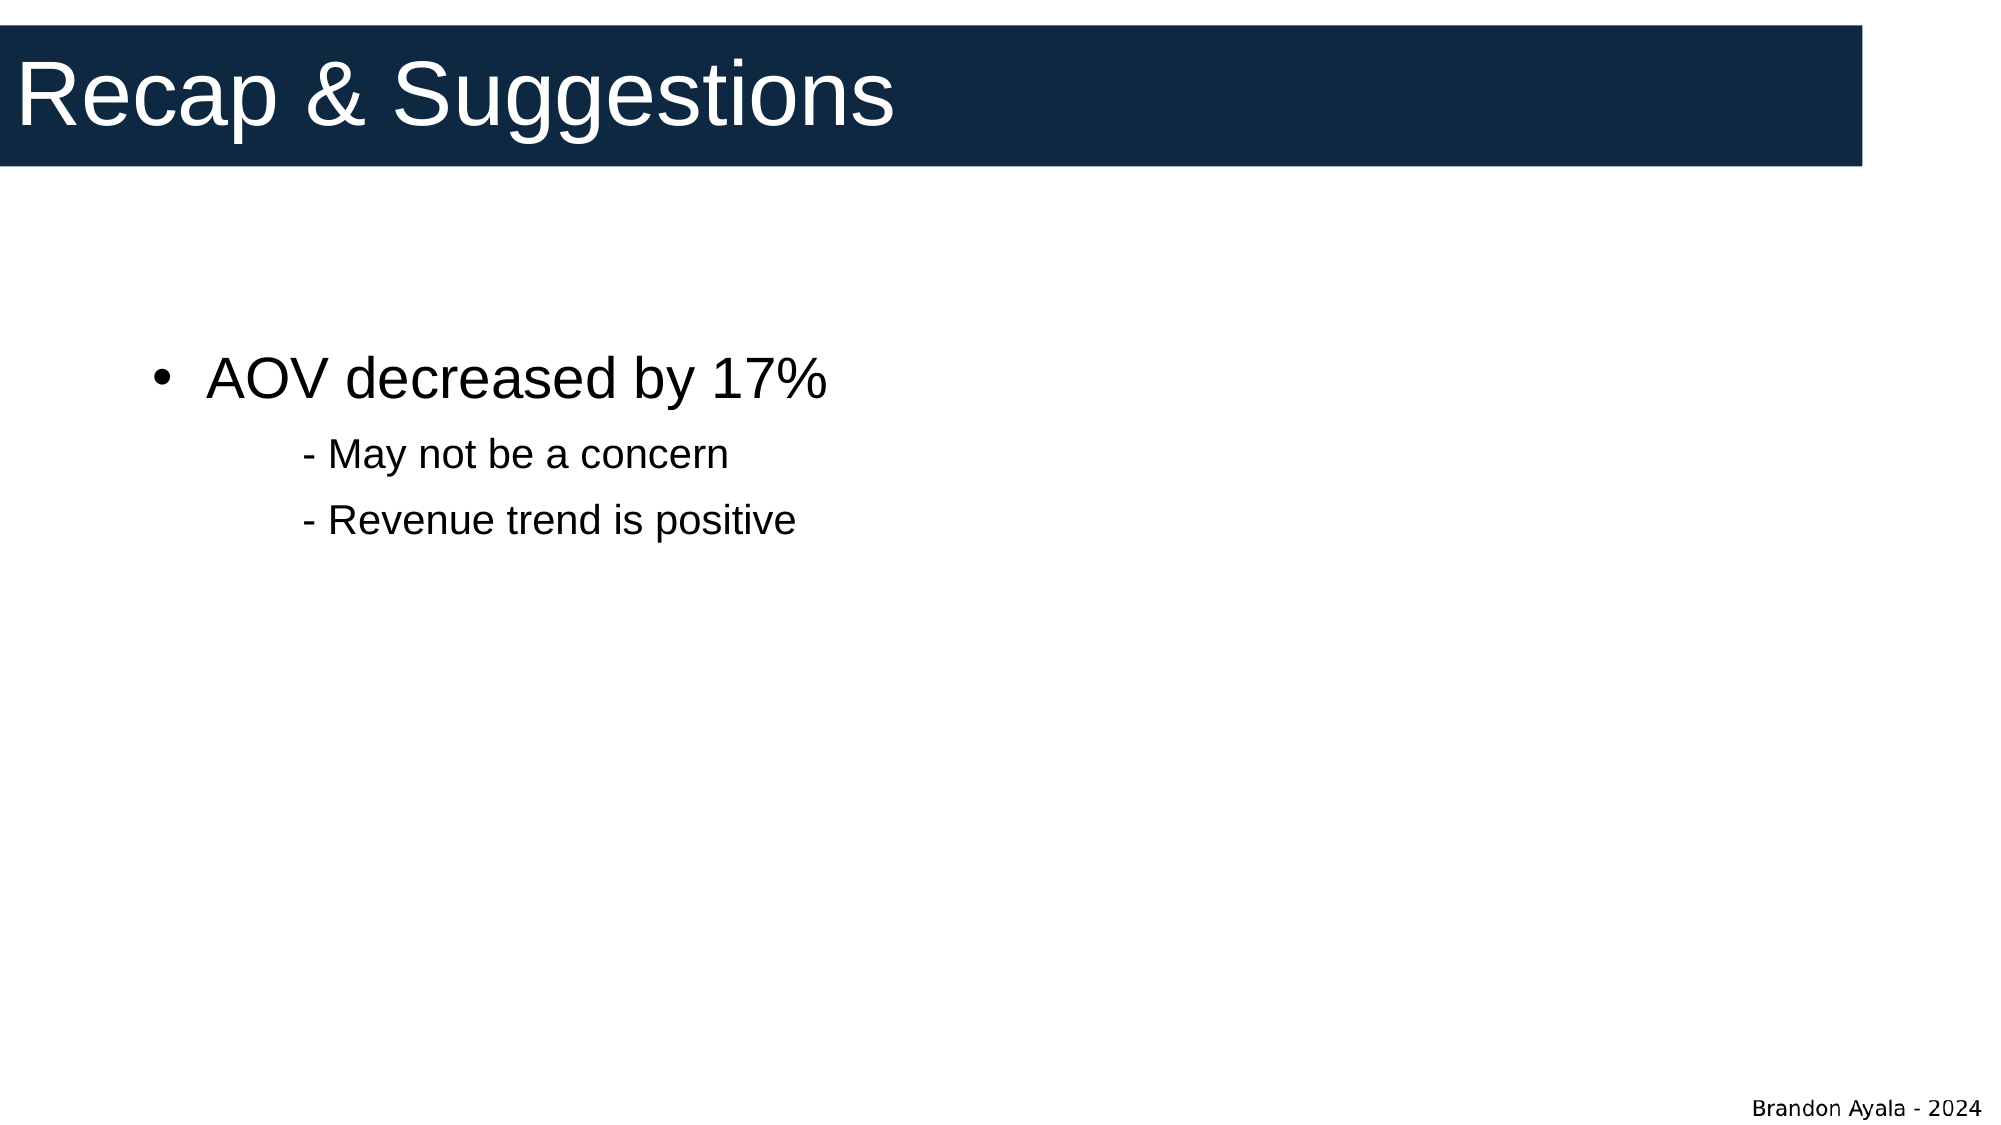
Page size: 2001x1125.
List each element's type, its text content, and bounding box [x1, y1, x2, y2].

picture [1732, 1035, 2000, 1125]
list AOV decreased by 17% - May not be a concern - Revenue trend is positive [137, 341, 1863, 784]
title Recap & Suggestions [0, 25, 1863, 167]
